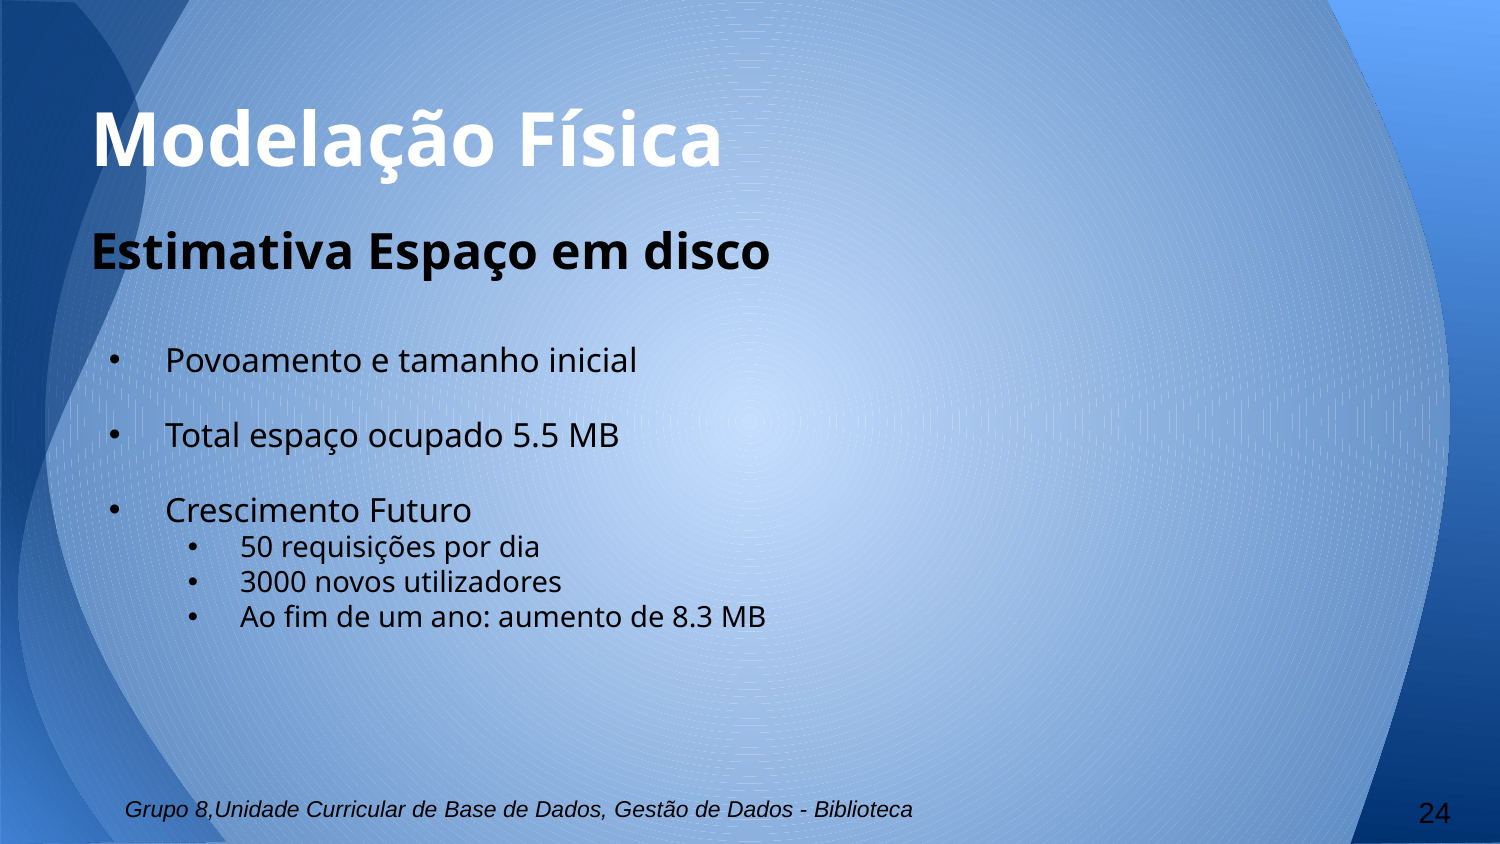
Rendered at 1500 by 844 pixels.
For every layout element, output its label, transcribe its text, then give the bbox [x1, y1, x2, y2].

title Modelação Física [75, 33, 1425, 197]
text_box Grupo 8,Unidade Curricular de Base de Dados, Gestão de Dados - Biblioteca [109, 779, 1390, 821]
slide_number 24 [1403, 779, 1494, 844]
list Estimativa Espaço em disco Povoamento e tamanho inicial Total espaço ocupado 5.5 MB Crescimento Futuro 50 requisições por dia 3000 novos utilizadores Ao fim de um ano: aumento de 8.3 MB [75, 204, 1425, 780]
